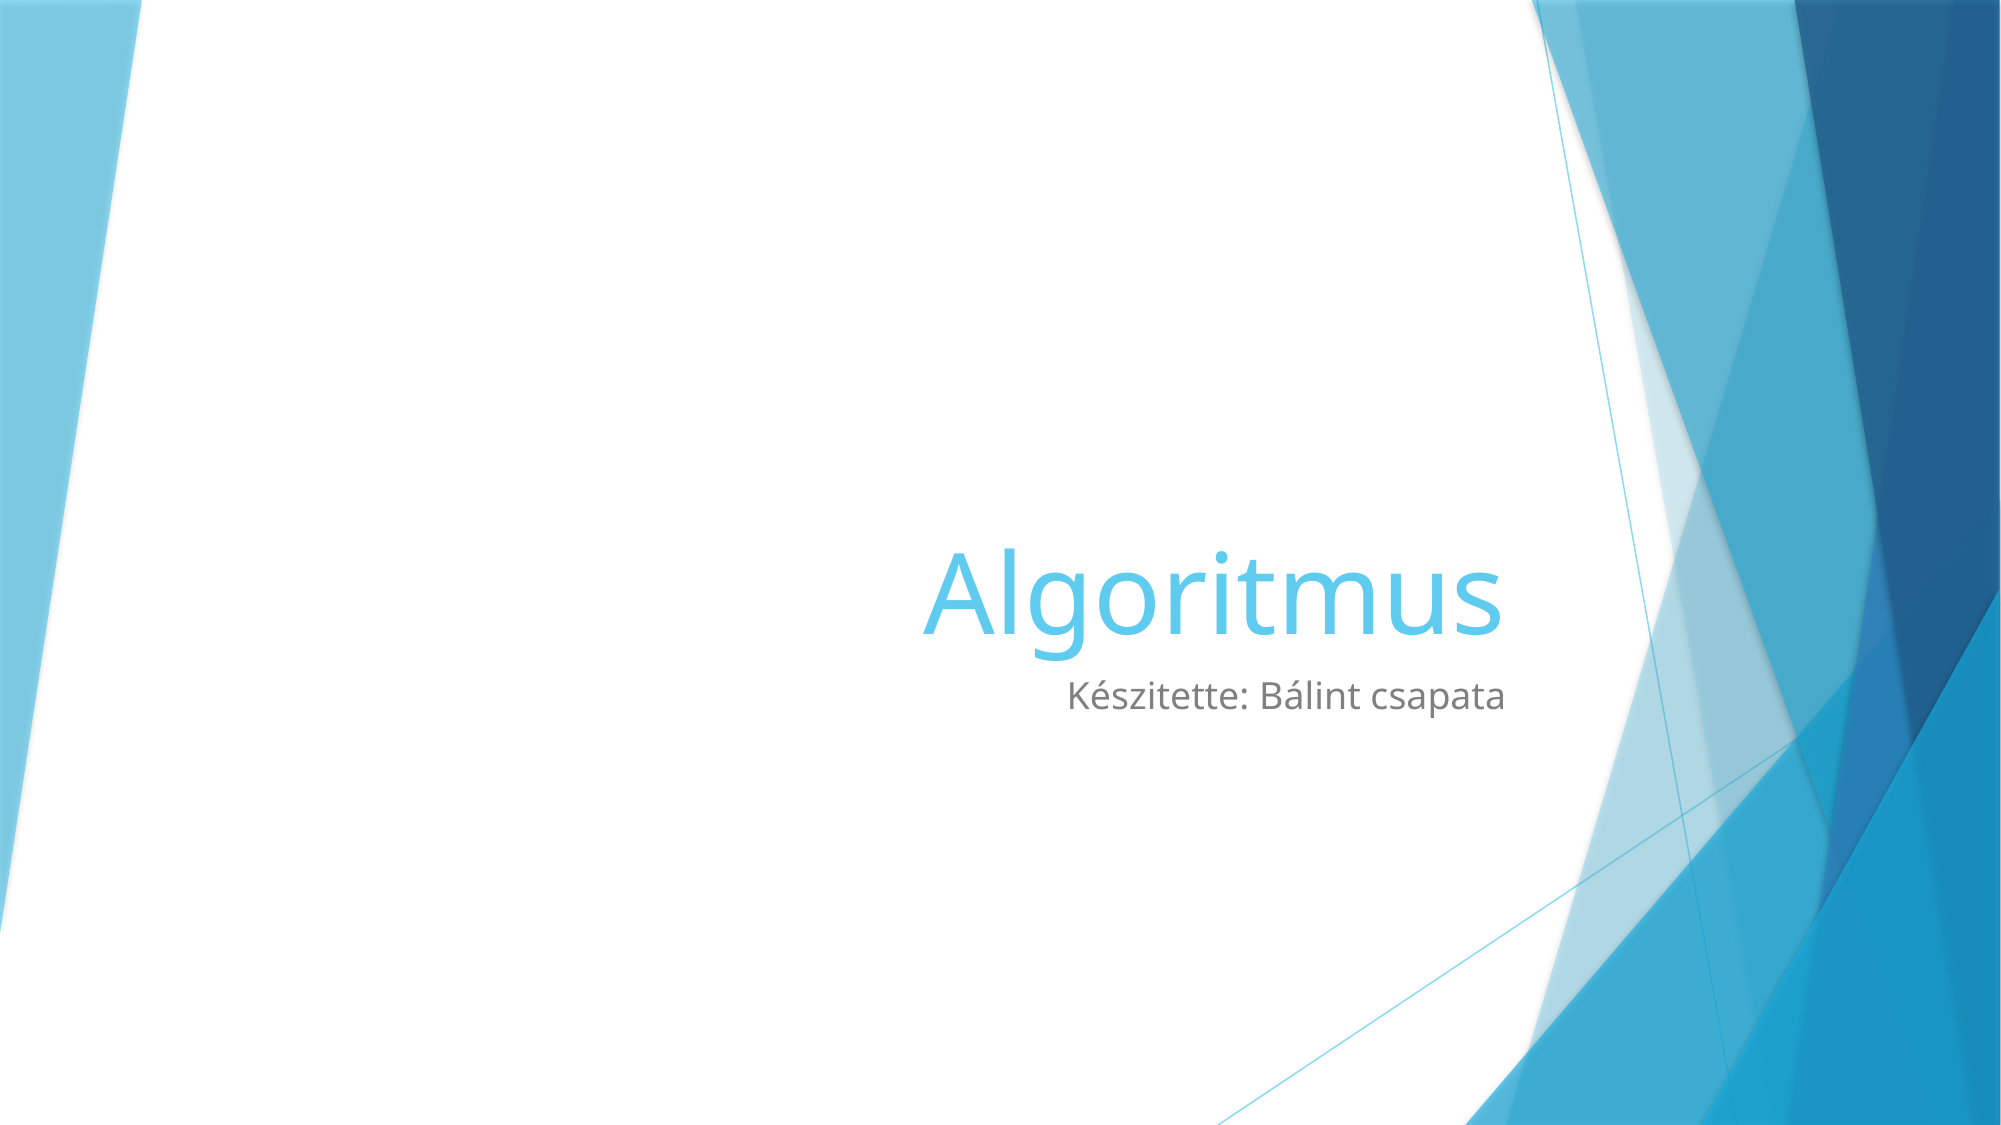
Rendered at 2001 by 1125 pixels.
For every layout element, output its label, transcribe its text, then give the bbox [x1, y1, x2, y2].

title Algoritmus [247, 394, 1522, 664]
subtitle Készitette: Bálint csapata [247, 664, 1522, 845]
